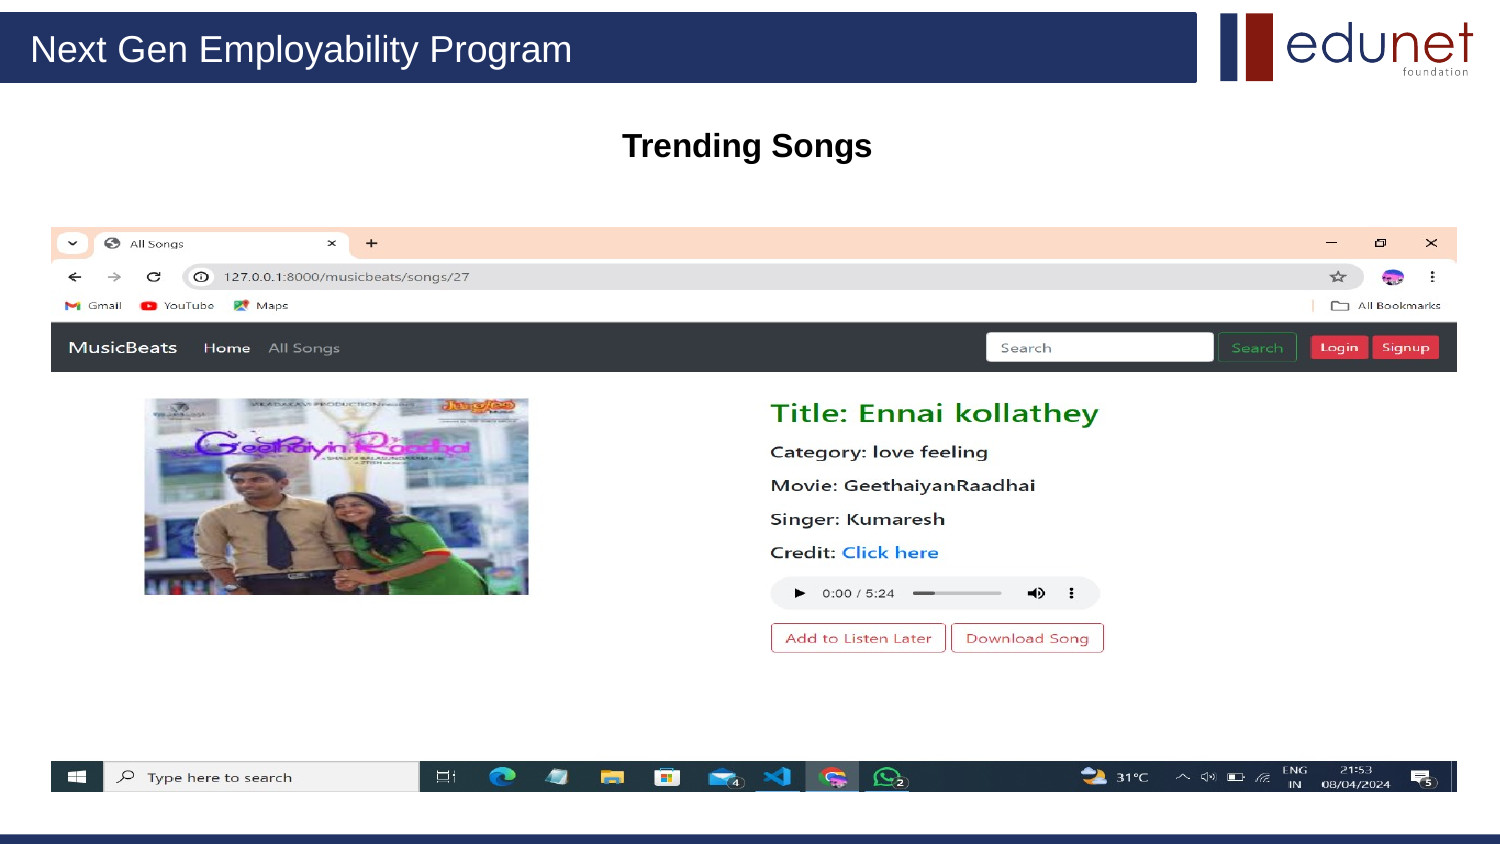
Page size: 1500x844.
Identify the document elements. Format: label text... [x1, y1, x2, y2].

picture [50, 227, 1457, 792]
title Trending Songs [51, 91, 1444, 197]
picture [1279, 14, 1482, 83]
